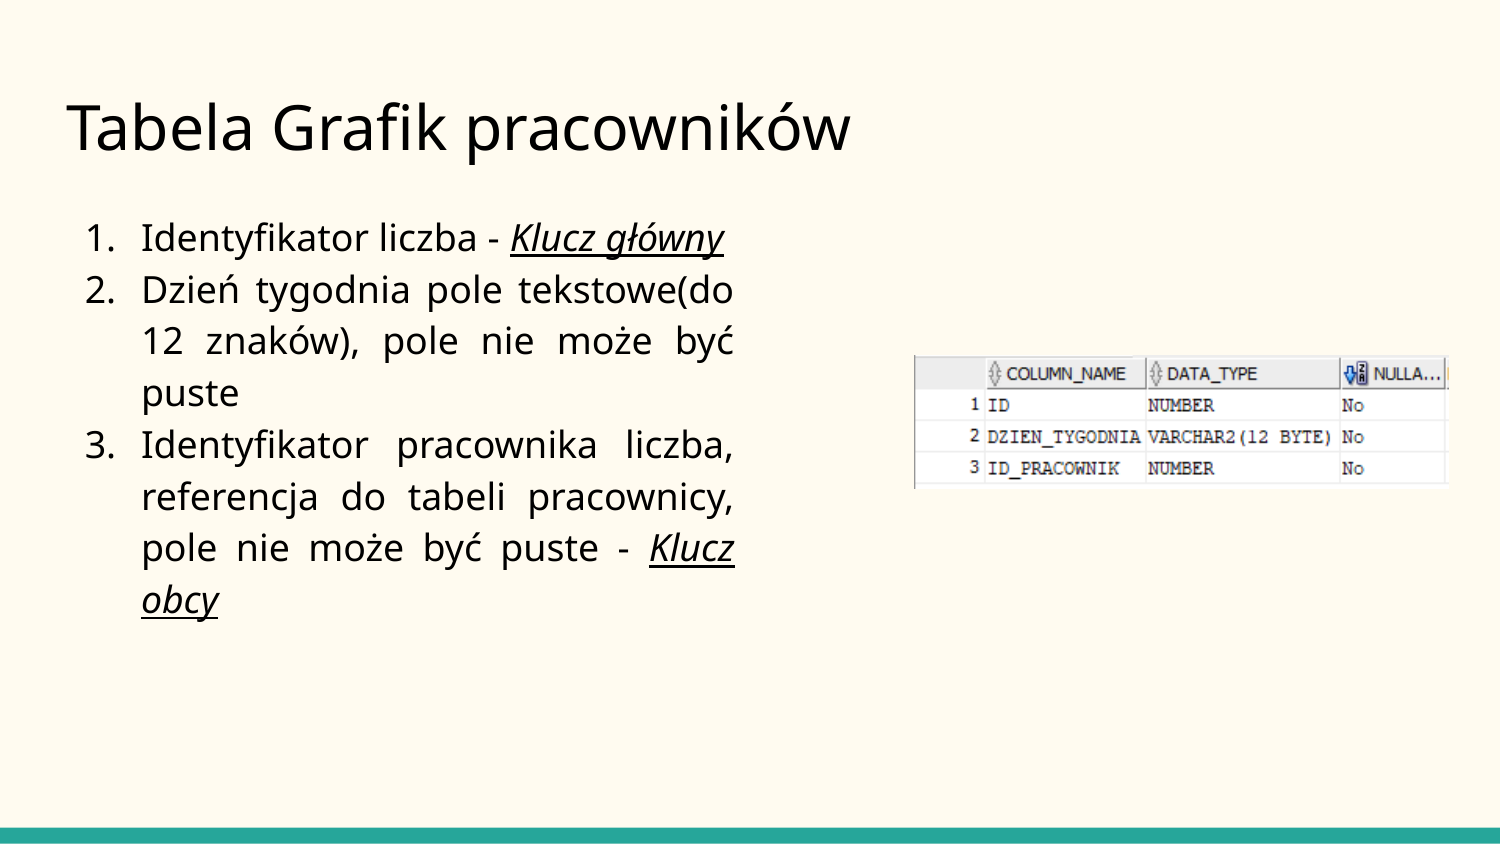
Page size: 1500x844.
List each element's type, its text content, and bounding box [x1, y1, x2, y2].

list Identyfikator liczba - Klucz główny Dzień tygodnia pole tekstowe(do 12 znaków), pole nie może być puste Identyfikator pracownika liczba, referencja do tabeli pracownicy, pole nie może być puste - Klucz obcy [51, 192, 750, 750]
title Tabela Grafik pracowników [51, 72, 1449, 174]
picture [914, 355, 1450, 489]
